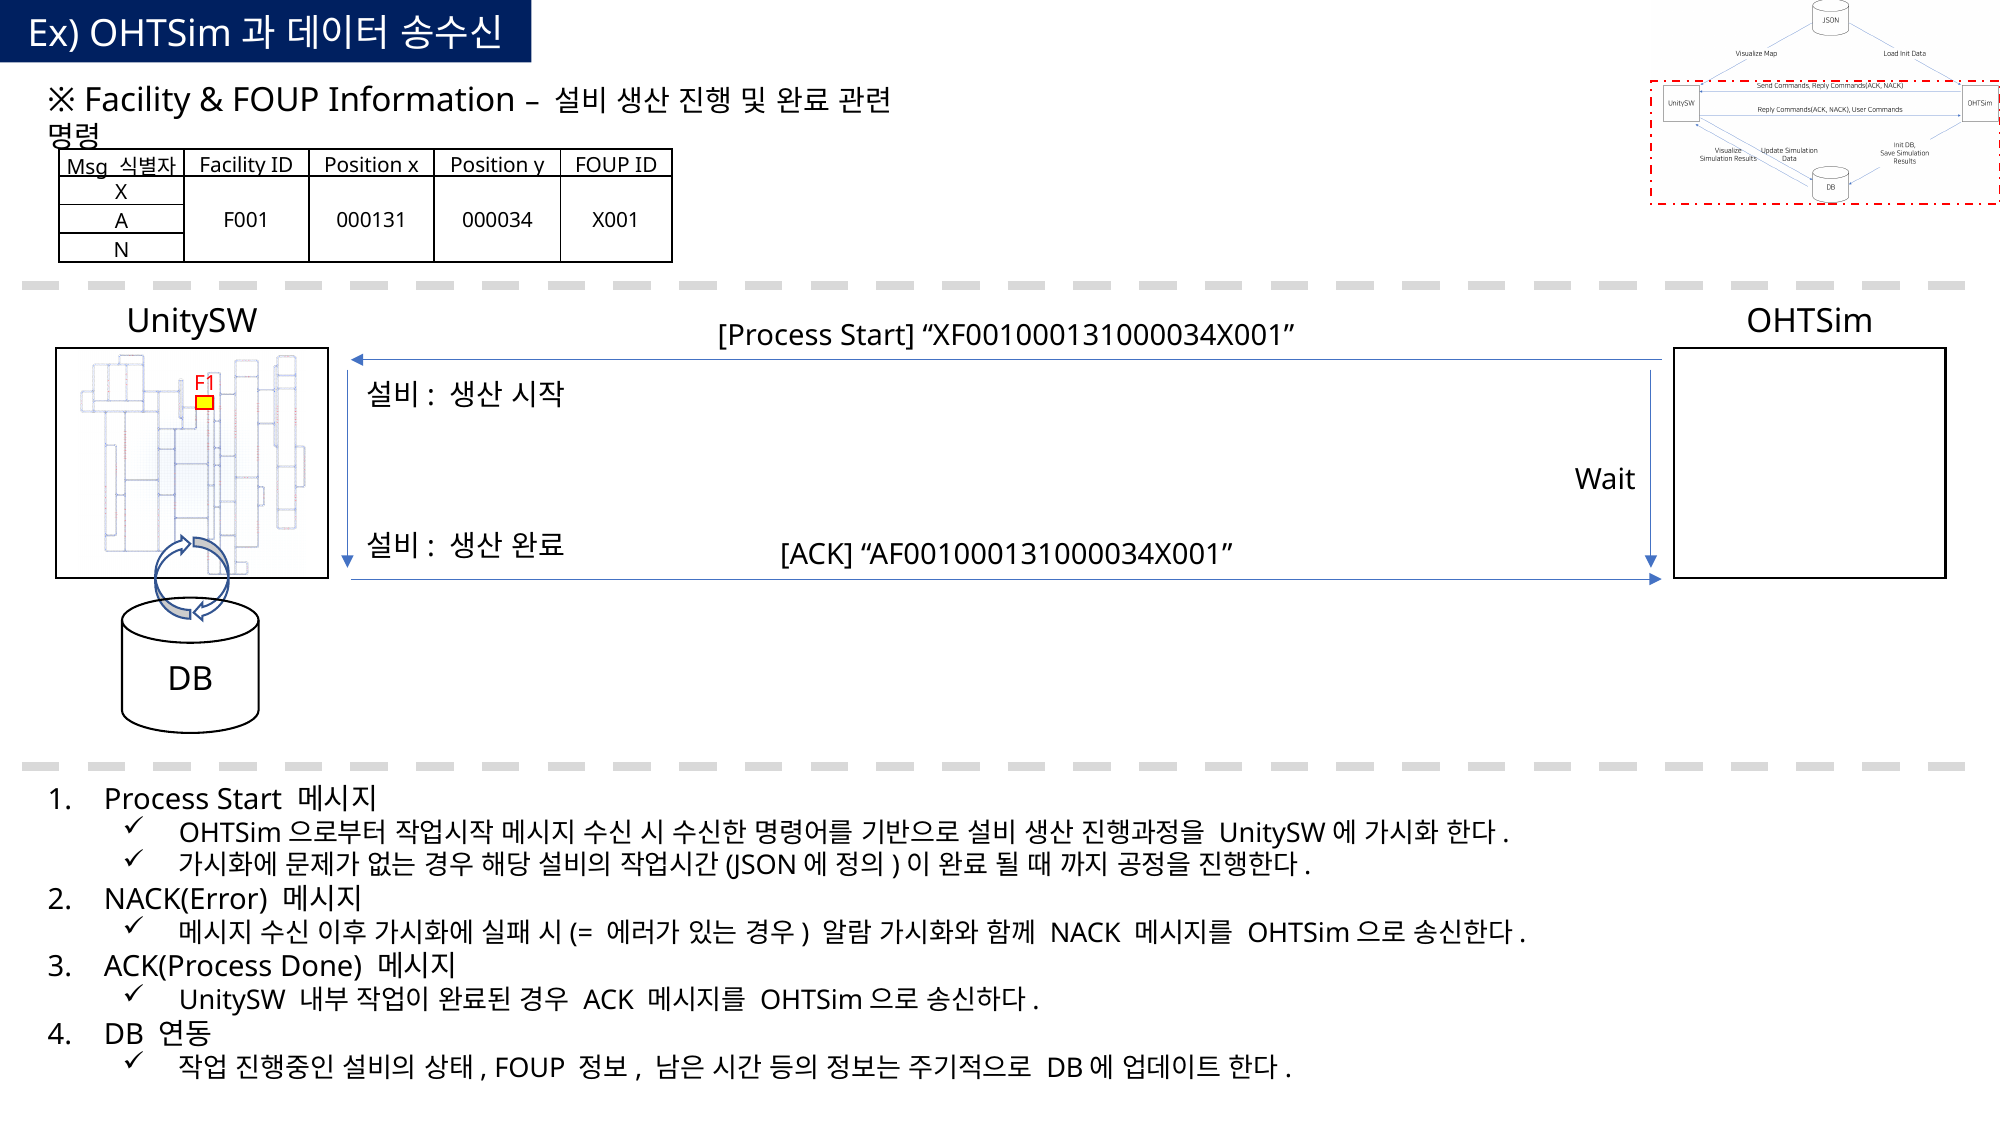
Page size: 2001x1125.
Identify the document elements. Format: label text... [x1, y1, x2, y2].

text_box 설비: 생산 시작 [351, 369, 584, 419]
table_cell 000131 [310, 177, 433, 261]
table_header Position y [435, 150, 560, 175]
table_cell A [60, 205, 183, 232]
table_header Position x [310, 150, 433, 175]
table_cell F001 [185, 177, 308, 261]
table_cell 000034 [435, 177, 560, 261]
text_box [ACK] “AF001000131000034X001” [565, 528, 1448, 579]
text_box DB [120, 599, 260, 734]
text_box Wait [1556, 452, 1650, 503]
text_box ※ Facility & FOUP Information – 설비 생산 진행 및 완료 관련 명령 [32, 70, 962, 161]
table_cell N [60, 234, 183, 261]
table_cell X001 [561, 177, 671, 261]
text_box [1670, 291, 1950, 578]
text_box [Process Start] “XF001000131000034X001” [541, 309, 1471, 359]
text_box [1650, 0, 2000, 204]
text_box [52, 291, 332, 578]
table_header Msg 식별자 [60, 150, 183, 175]
table_header Facility ID [185, 150, 308, 175]
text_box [155, 535, 229, 622]
table_header FOUP ID [561, 150, 671, 175]
text_box Wait [1651, 452, 1655, 503]
text_box Process Start 메시지 OHTSim으로부터 작업시작 메시지 수신 시 수신한 명령어를 기반으로 설비 생산 진행과정을 UnitySW에 가시화 한다. 가시화에 문제가 없는 경우 해당 설비의 작업시간(JSON에 정의)이 완료 될 때 까지 공정을 진행한다. NACK(Error) 메시지 메시지 수신 이후 가시화에 실패 시(= 에러가 있는 경우) 알람 가시화와 함께 NACK 메시지를 OHTSim으로 송신한다. ACK(Process Done) 메시지 UnitySW 내부 작업이 완료된 경우 ACK 메시지를 OHTSim으로 송신하다. DB 연동 작업 진행중인 설비의 상태, FOUP 정보, 남은 시간 등의 정보는 주기적으로 DB에 업데이트 한다. [33, 772, 1980, 1090]
text_box Ex) OHTSim과 데이터 송수신 [0, 0, 532, 64]
text_box 설비: 생산 완료 [351, 519, 584, 570]
table_cell X [60, 177, 183, 204]
